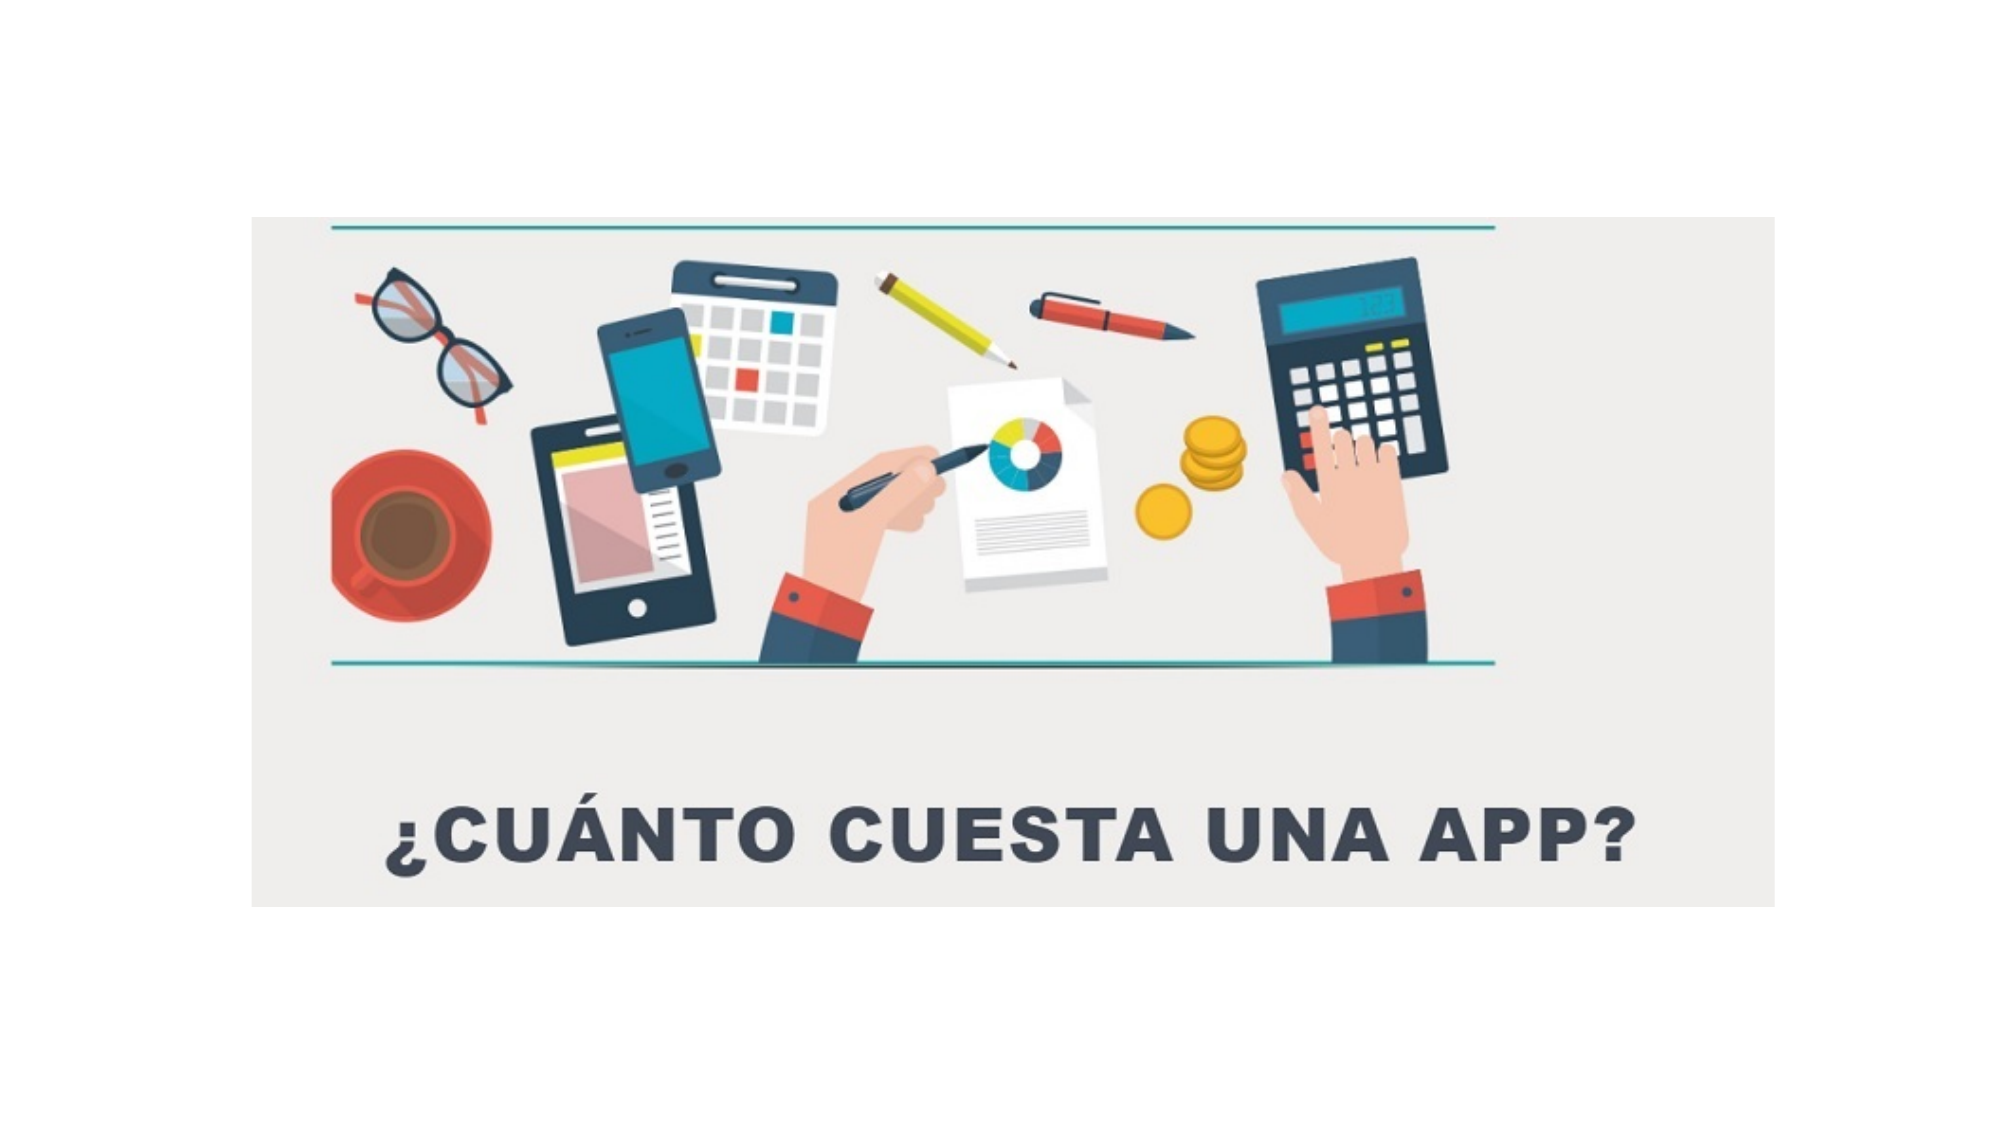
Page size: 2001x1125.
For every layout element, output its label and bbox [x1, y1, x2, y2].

picture [251, 217, 1775, 907]
